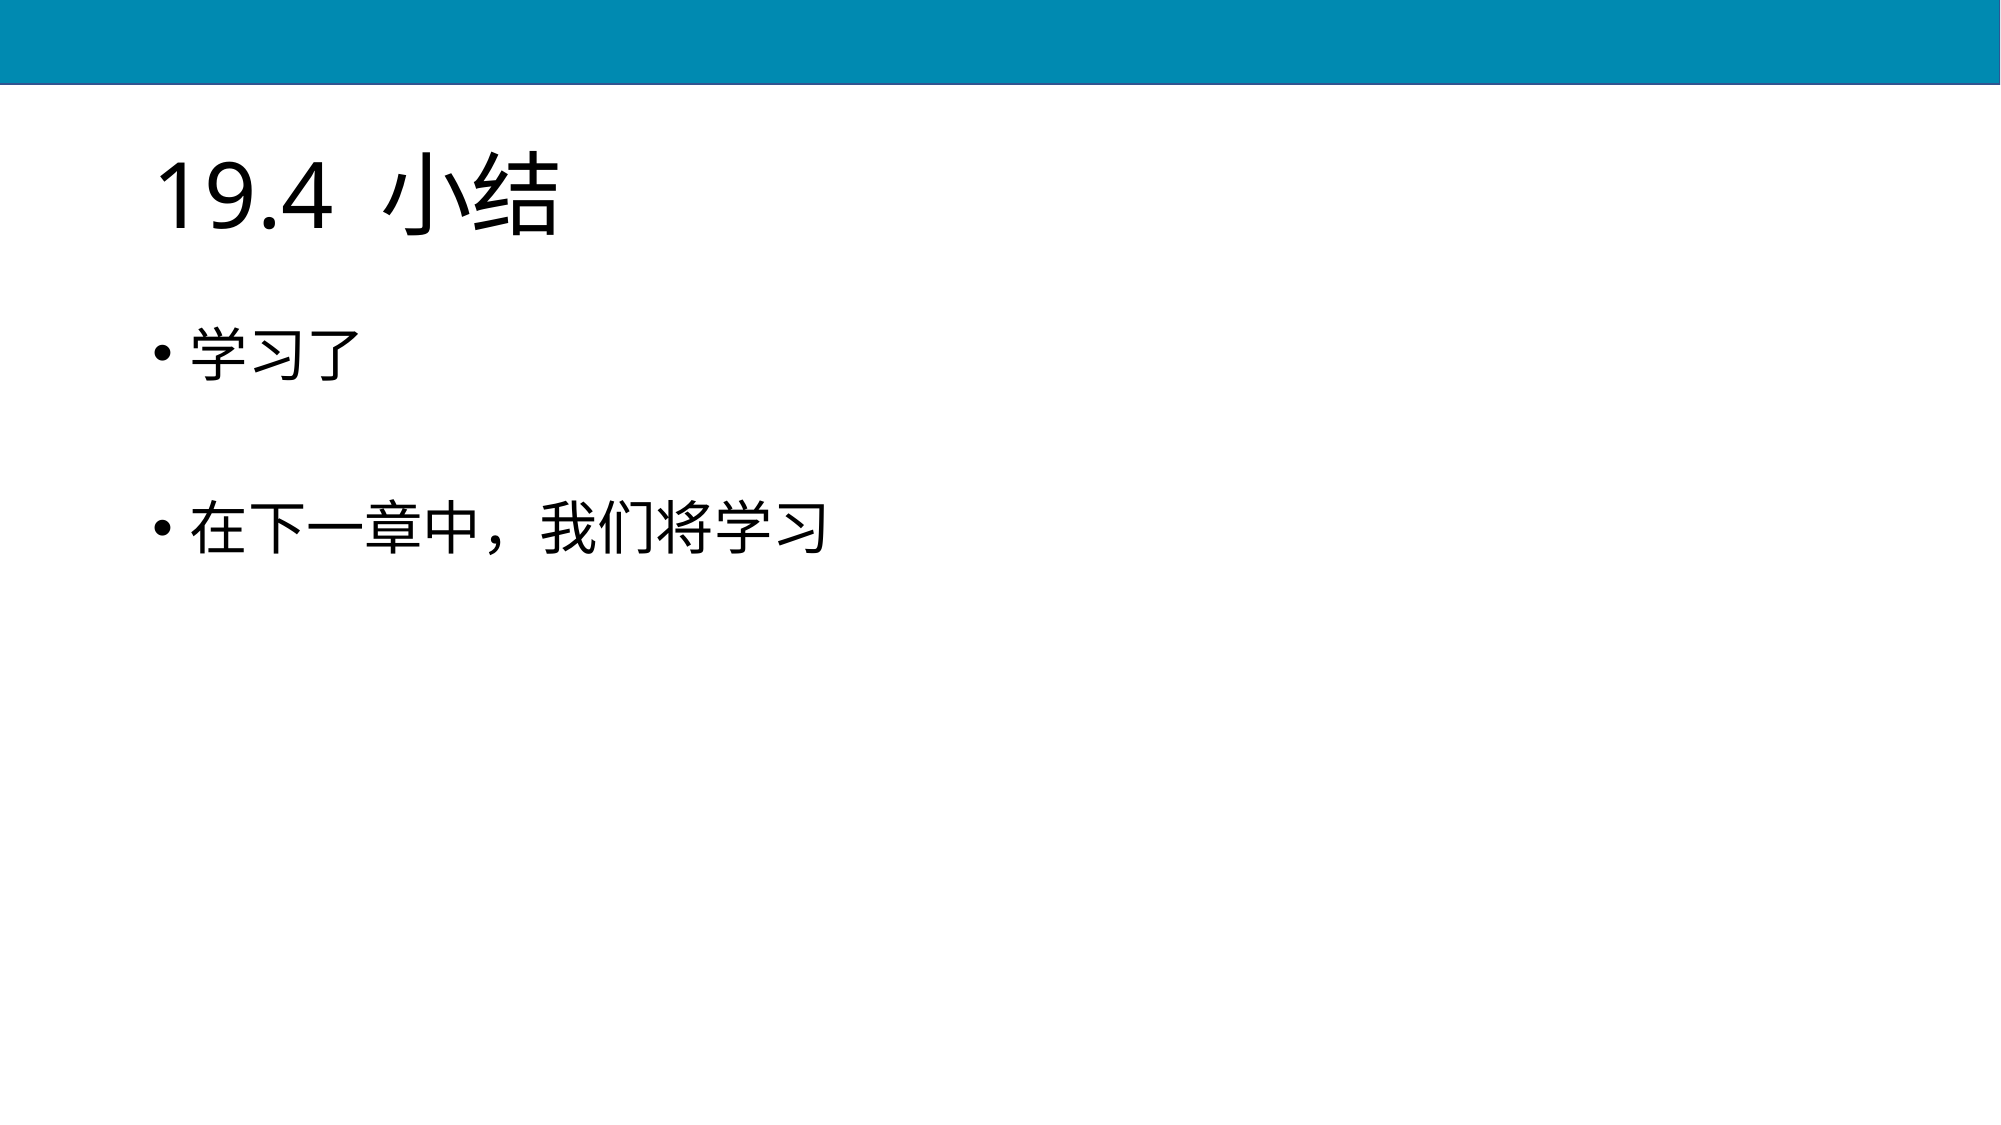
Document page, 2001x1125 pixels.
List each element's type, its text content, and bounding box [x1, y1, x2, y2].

title 19.4 小结 [137, 115, 1863, 282]
list 学习了 在下一章中，我们将学习 [137, 310, 1863, 1024]
